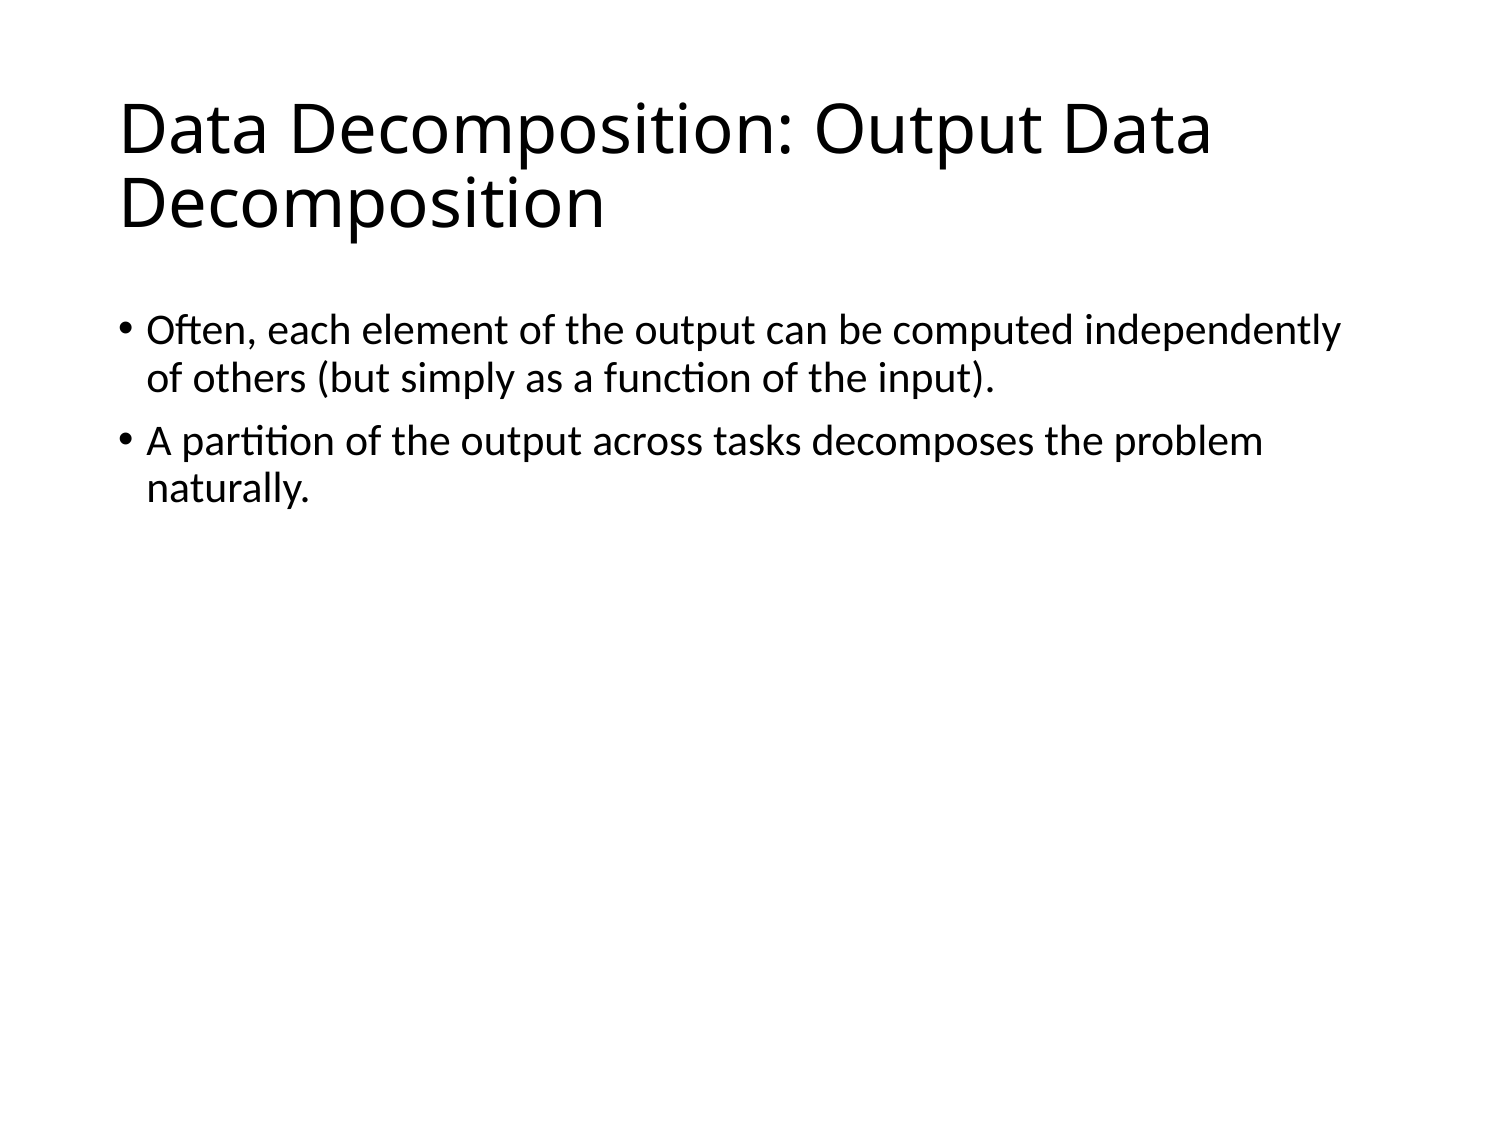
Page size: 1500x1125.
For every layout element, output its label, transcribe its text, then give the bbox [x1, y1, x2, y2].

list Often, each element of the output can be computed independently of others (but simply as a function of the input). A partition of the output across tasks decomposes the problem naturally. [103, 299, 1397, 1014]
title Data Decomposition: Output Data Decomposition [103, 59, 1397, 278]
